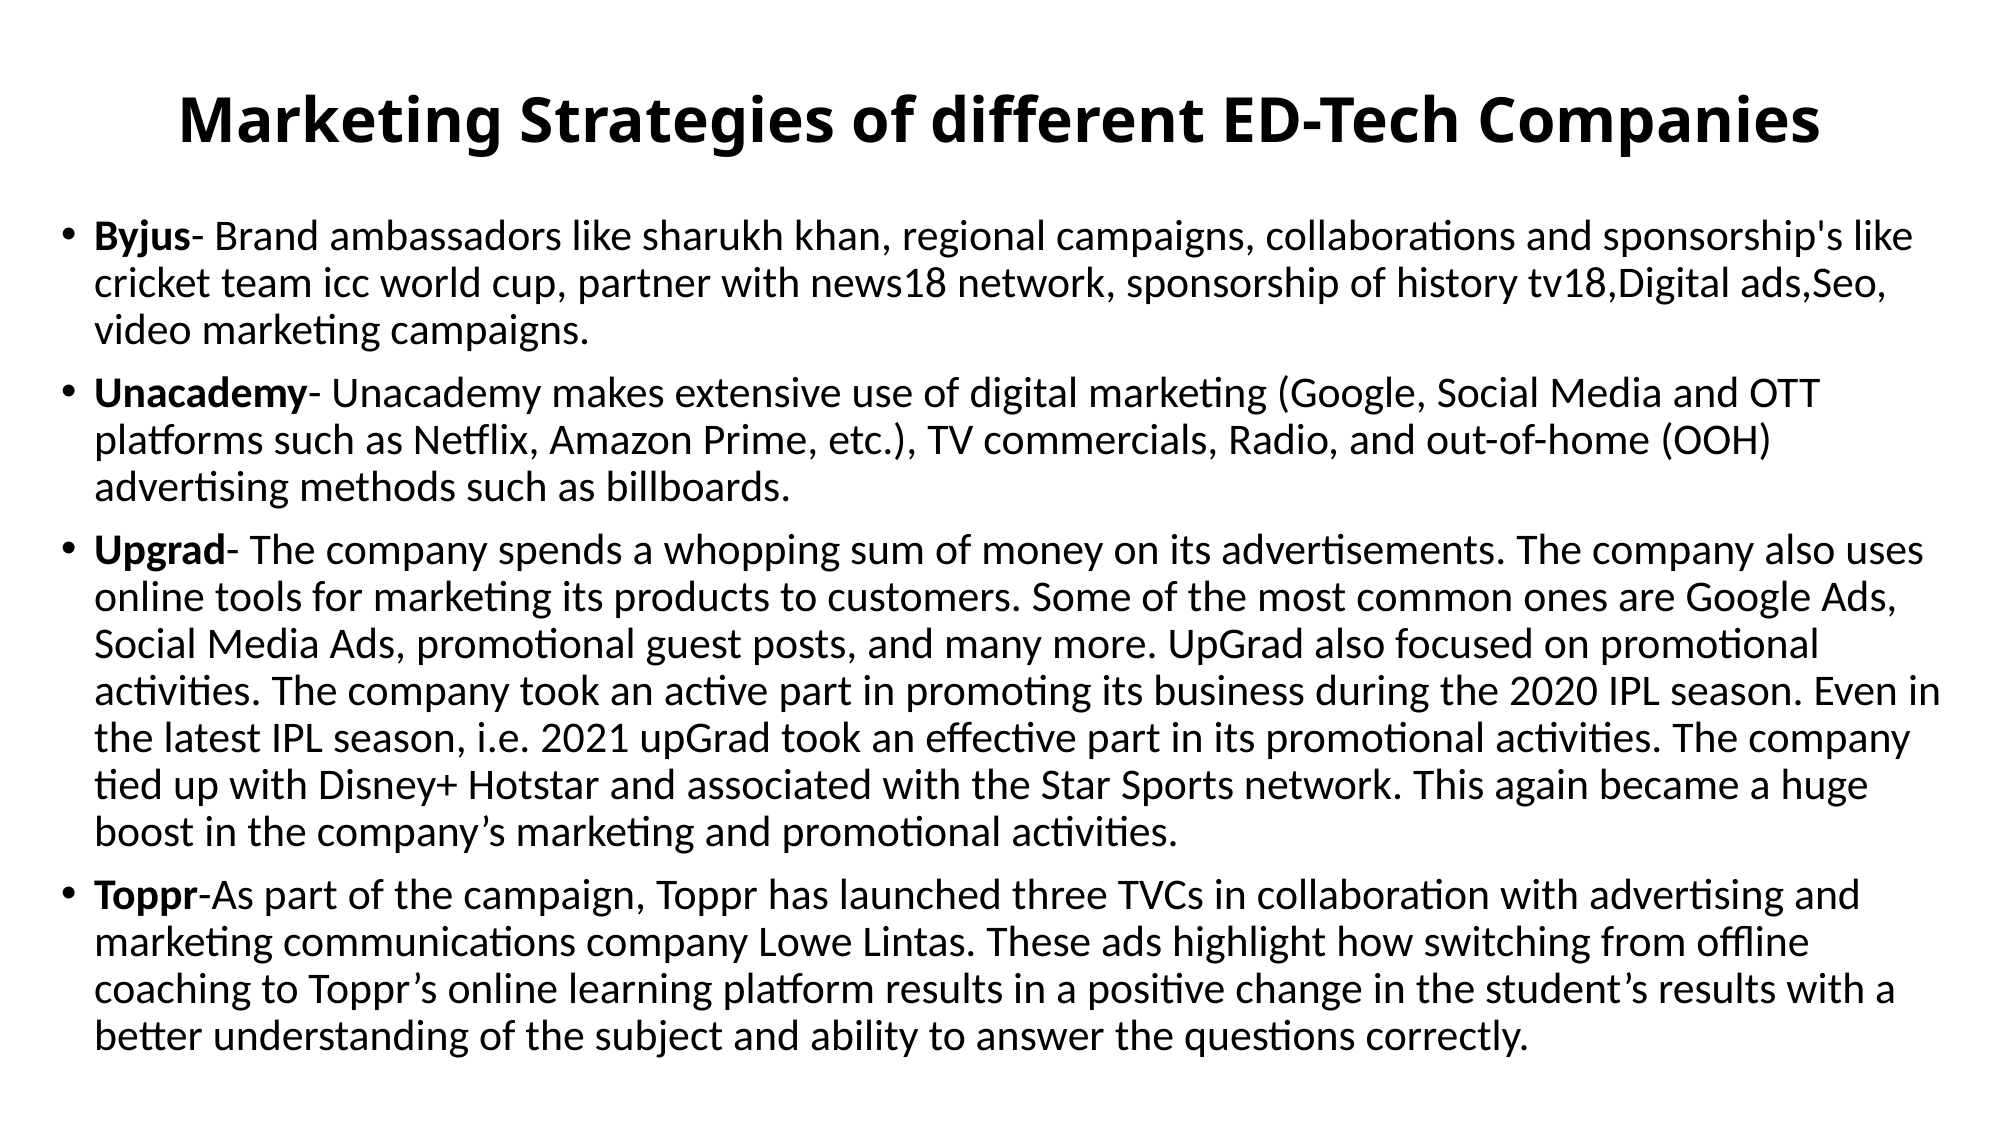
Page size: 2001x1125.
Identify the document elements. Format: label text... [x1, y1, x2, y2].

list Byjus- Brand ambassadors like sharukh khan, regional campaigns, collaborations and sponsorship's like cricket team icc world cup, partner with news18 network, sponsorship of history tv18,Digital ads,Seo, video marketing campaigns. Unacademy- Unacademy makes extensive use of digital marketing (Google, Social Media and OTT platforms such as Netflix, Amazon Prime, etc.), TV commercials, Radio, and out-of-home (OOH) advertising methods such as billboards. Upgrad- The company spends a whopping sum of money on its advertisements. The company also uses online tools for marketing its products to customers. Some of the most common ones are Google Ads, Social Media Ads, promotional guest posts, and many more. UpGrad also focused on promotional activities. The company took an active part in promoting its business during the 2020 IPL season. Even in the latest IPL season, i.e. 2021 upGrad took an effective part in its promotional activities. The company tied up with Disney+ Hotstar and associated with the Star Sports network. This again became a huge boost in the company’s marketing and promotional activities. Toppr-As part of the campaign, Toppr has launched three TVCs in collaboration with advertising and marketing communications company Lowe Lintas. These ads highlight how switching from offline coaching to Toppr’s online learning platform results in a positive change in the student’s results with a better understanding of the subject and ability to answer the questions correctly. [46, 205, 1981, 1083]
title Marketing Strategies of different ED-Tech Companies [137, 59, 1863, 185]
